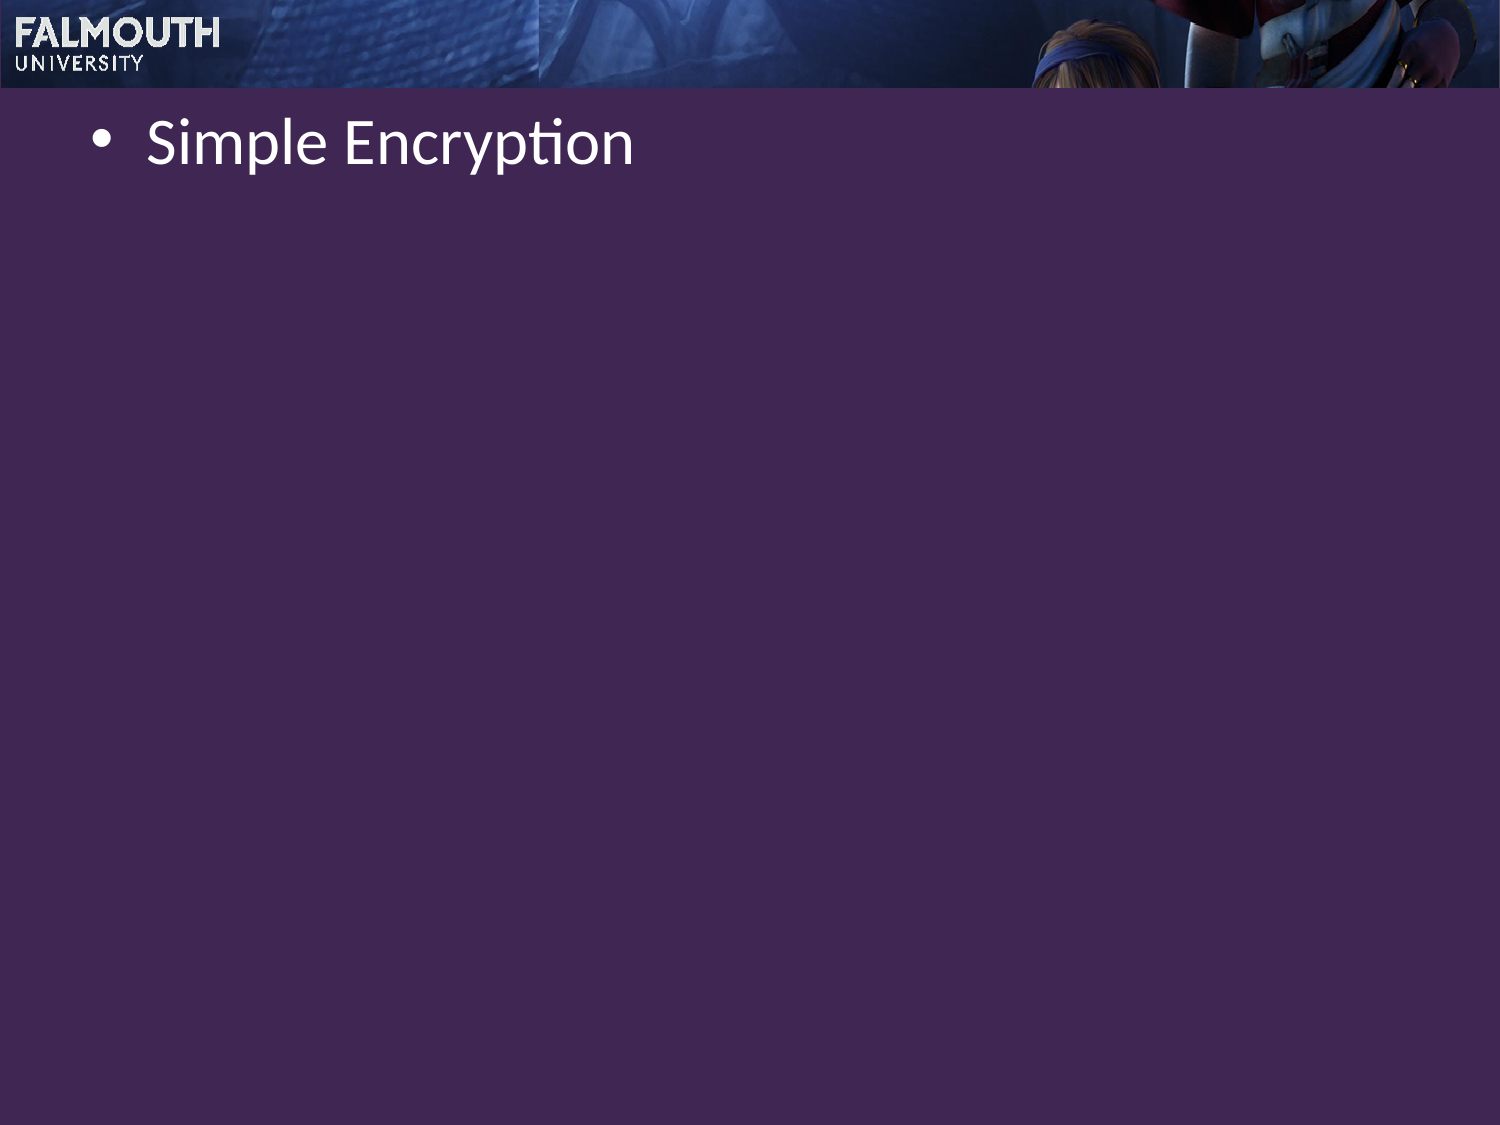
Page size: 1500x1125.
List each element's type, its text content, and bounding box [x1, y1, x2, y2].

picture [0, 0, 1500, 90]
list Simple Encryption [75, 90, 1425, 1094]
